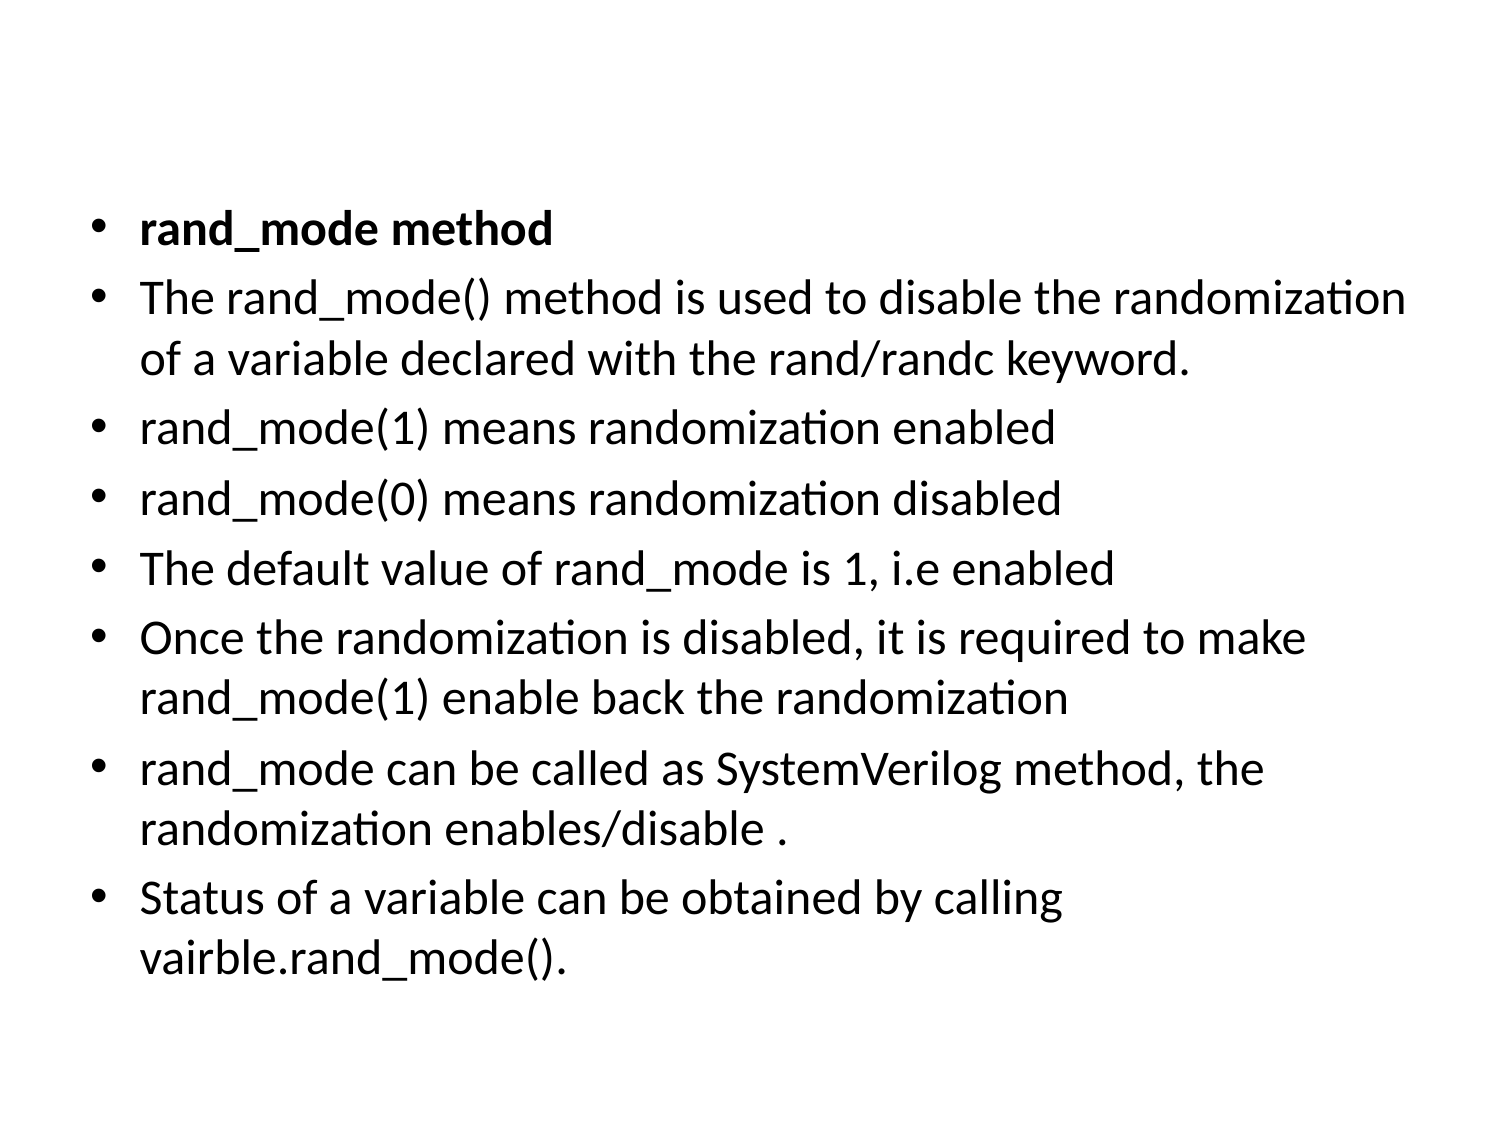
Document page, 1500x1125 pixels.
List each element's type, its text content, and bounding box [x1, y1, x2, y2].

list rand_mode method The rand_mode() method is used to disable the randomization of a variable declared with the rand/randc keyword. rand_mode(1) means randomization enabled rand_mode(0) means randomization disabled The default value of rand_mode is 1, i.e enabled Once the randomization is disabled, it is required to make rand_mode(1) enable back the randomization rand_mode can be called as SystemVerilog method, the randomization enables/disable . Status of a variable can be obtained by calling vairble.rand_mode(). [75, 187, 1425, 1005]
